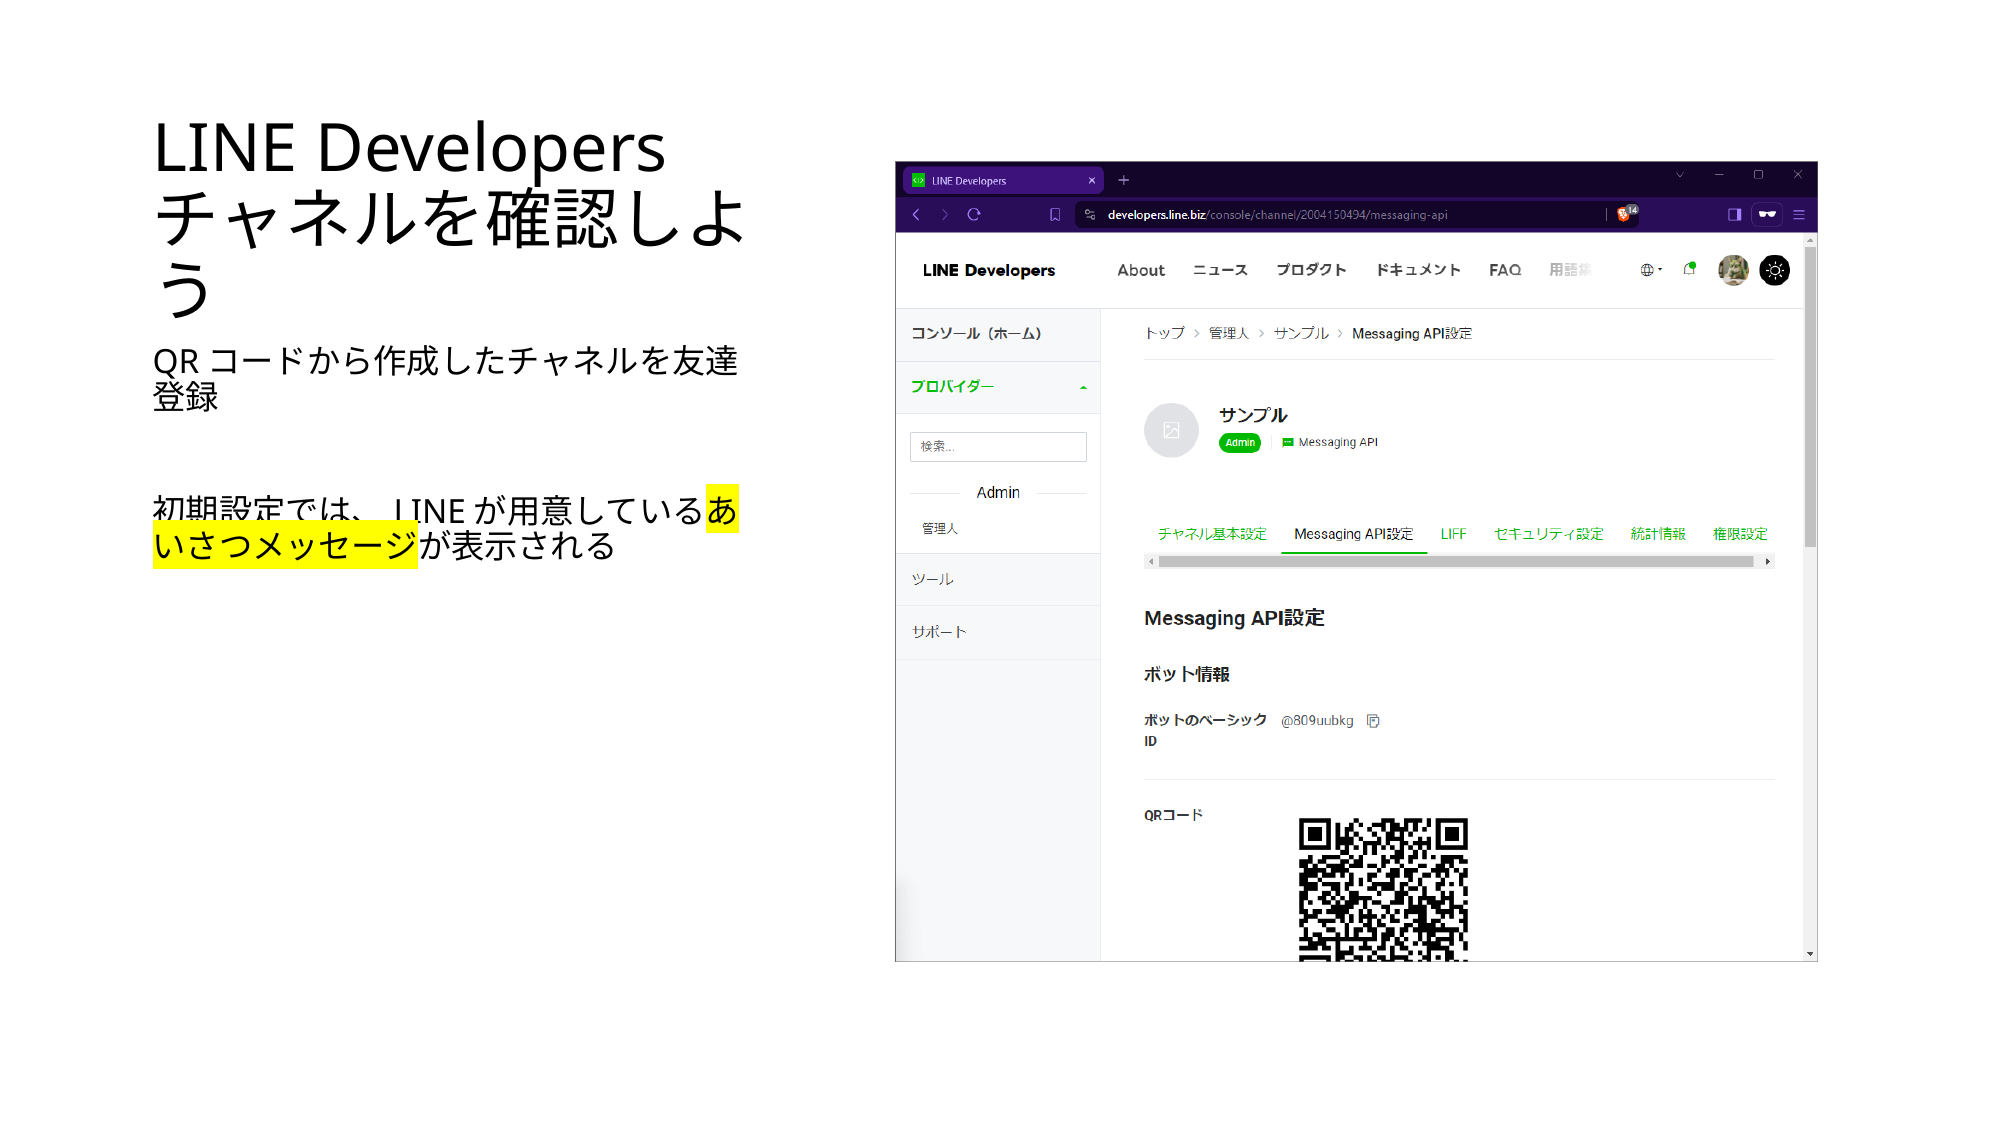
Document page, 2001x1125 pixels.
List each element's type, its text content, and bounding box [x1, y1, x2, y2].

list QRコードから作成したチャネルを友達登録 初期設定では、LINEが用意しているあいさつメッセージが表示される [137, 337, 783, 963]
title LINE Developers チャネルを確認しよう [137, 75, 783, 337]
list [895, 161, 1818, 962]
